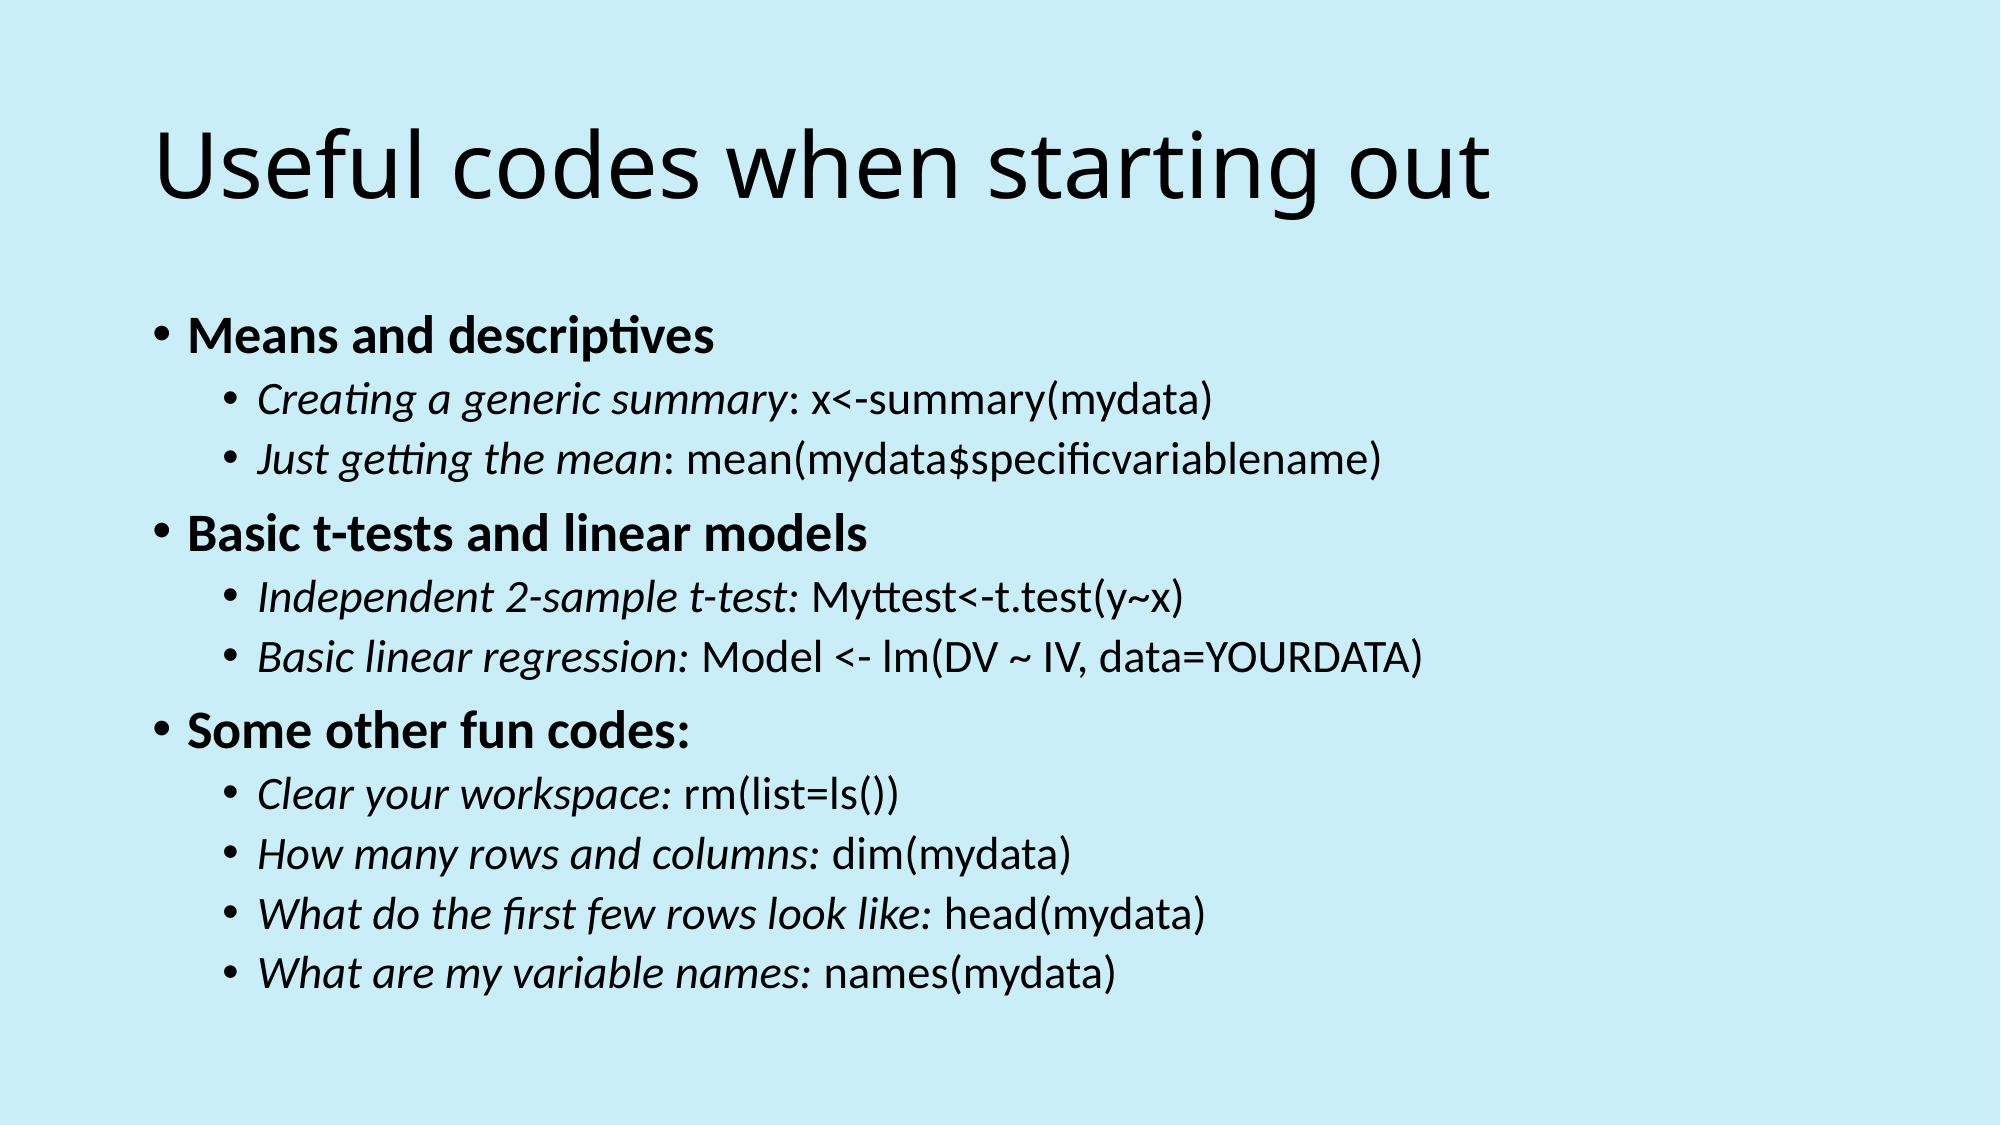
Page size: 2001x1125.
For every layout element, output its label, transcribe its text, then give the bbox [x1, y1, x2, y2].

title Useful codes when starting out [137, 59, 1704, 278]
list Means and descriptives Creating a generic summary: x<-summary(mydata) Just getting the mean: mean(mydata$specificvariablename) Basic t-tests and linear models Independent 2-sample t-test: Myttest<-t.test(y~x) Basic linear regression: Model <- lm(DV ~ IV, data=YOURDATA) Some other fun codes: Clear your workspace: rm(list=ls()) How many rows and columns: dim(mydata) What do the first few rows look like: head(mydata) What are my variable names: names(mydata) [137, 299, 1863, 1014]
